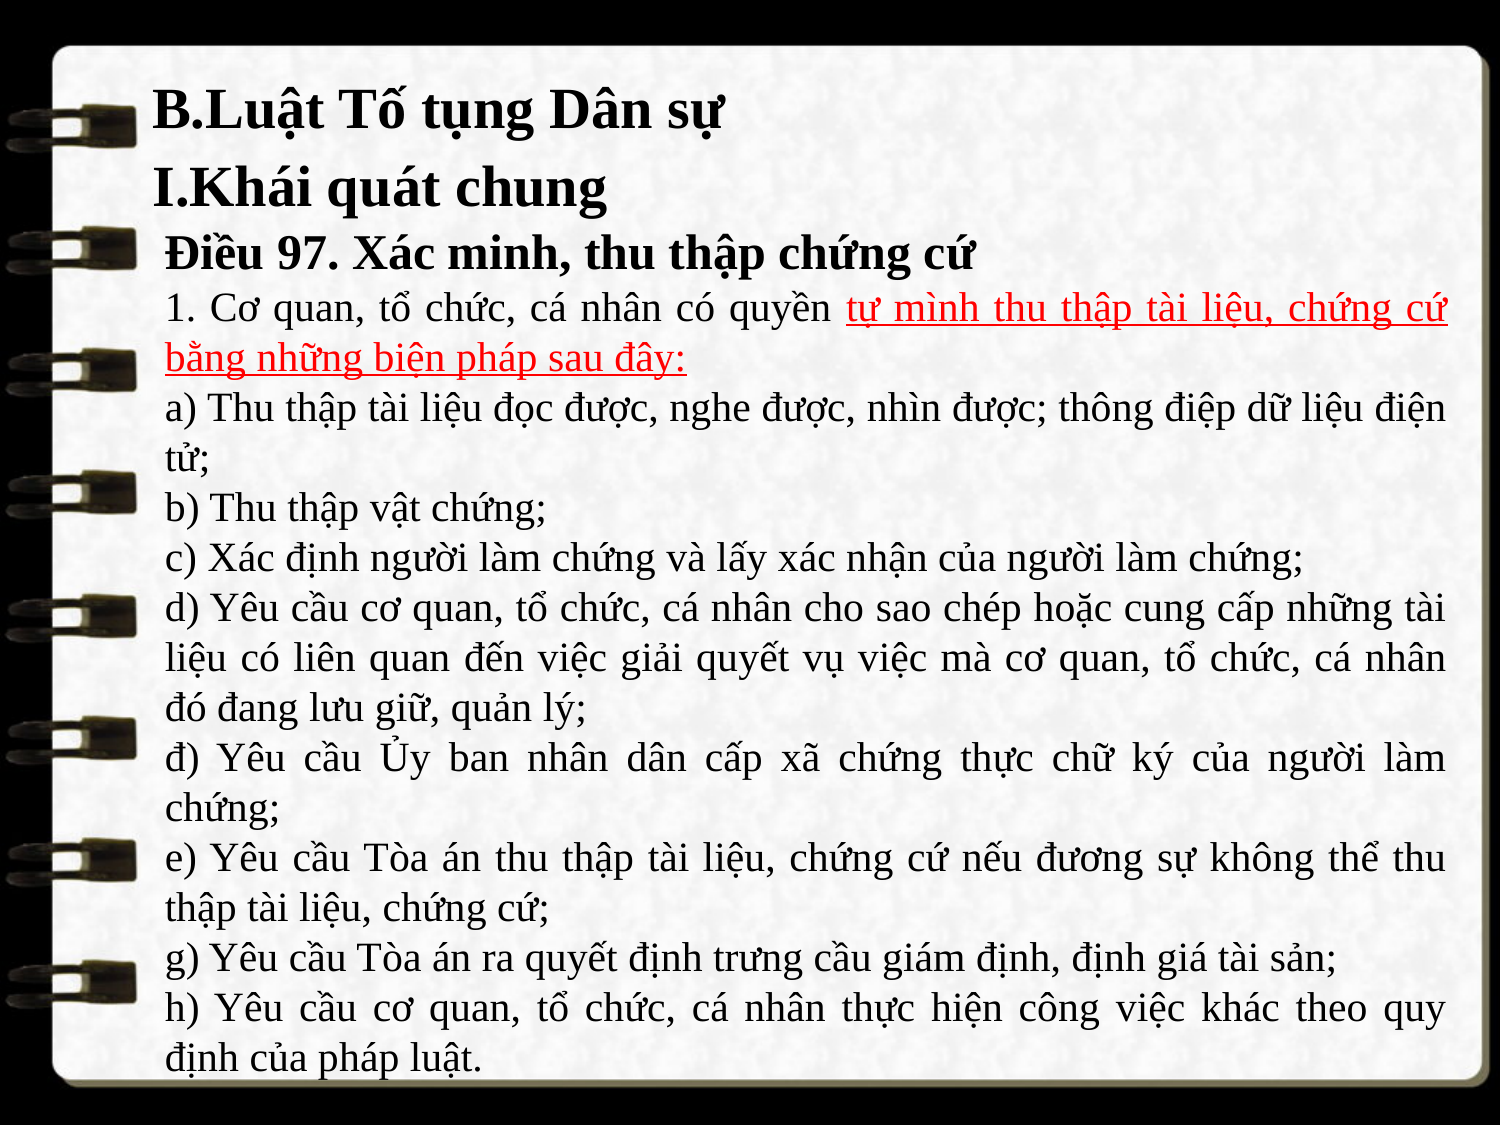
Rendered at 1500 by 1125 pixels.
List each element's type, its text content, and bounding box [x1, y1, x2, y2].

text_box Điều 97. Xác minh, thu thập chứng cứ 1. Cơ quan, tổ chức, cá nhân có quyền tự mình thu thập tài liệu, chứng cứ bằng những biện pháp sau đây: a) Thu thập tài liệu đọc được, nghe được, nhìn được; thông điệp dữ liệu điện tử; b) Thu thập vật chứng; c) Xác định người làm chứng và lấy xác nhận của người làm chứng; d) Yêu cầu cơ quan, tổ chức, cá nhân cho sao chép hoặc cung cấp những tài liệu có liên quan đến việc giải quyết vụ việc mà cơ quan, tổ chức, cá nhân đó đang lưu giữ, quản lý; đ) Yêu cầu Ủy ban nhân dân cấp xã chứng thực chữ ký của người làm chứng; e) Yêu cầu Tòa án thu thập tài liệu, chứng cứ nếu đương sự không thể thu thập tài liệu, chứng cứ; g) Yêu cầu Tòa án ra quyết định trưng cầu giám định, định giá tài sản; h) Yêu cầu cơ quan, tổ chức, cá nhân thực hiện công việc khác theo quy định của pháp luật. [150, 212, 1463, 1088]
list B.Luật Tố tụng Dân sự I.Khái quát chung [137, 62, 750, 250]
picture [0, 0, 1500, 1125]
